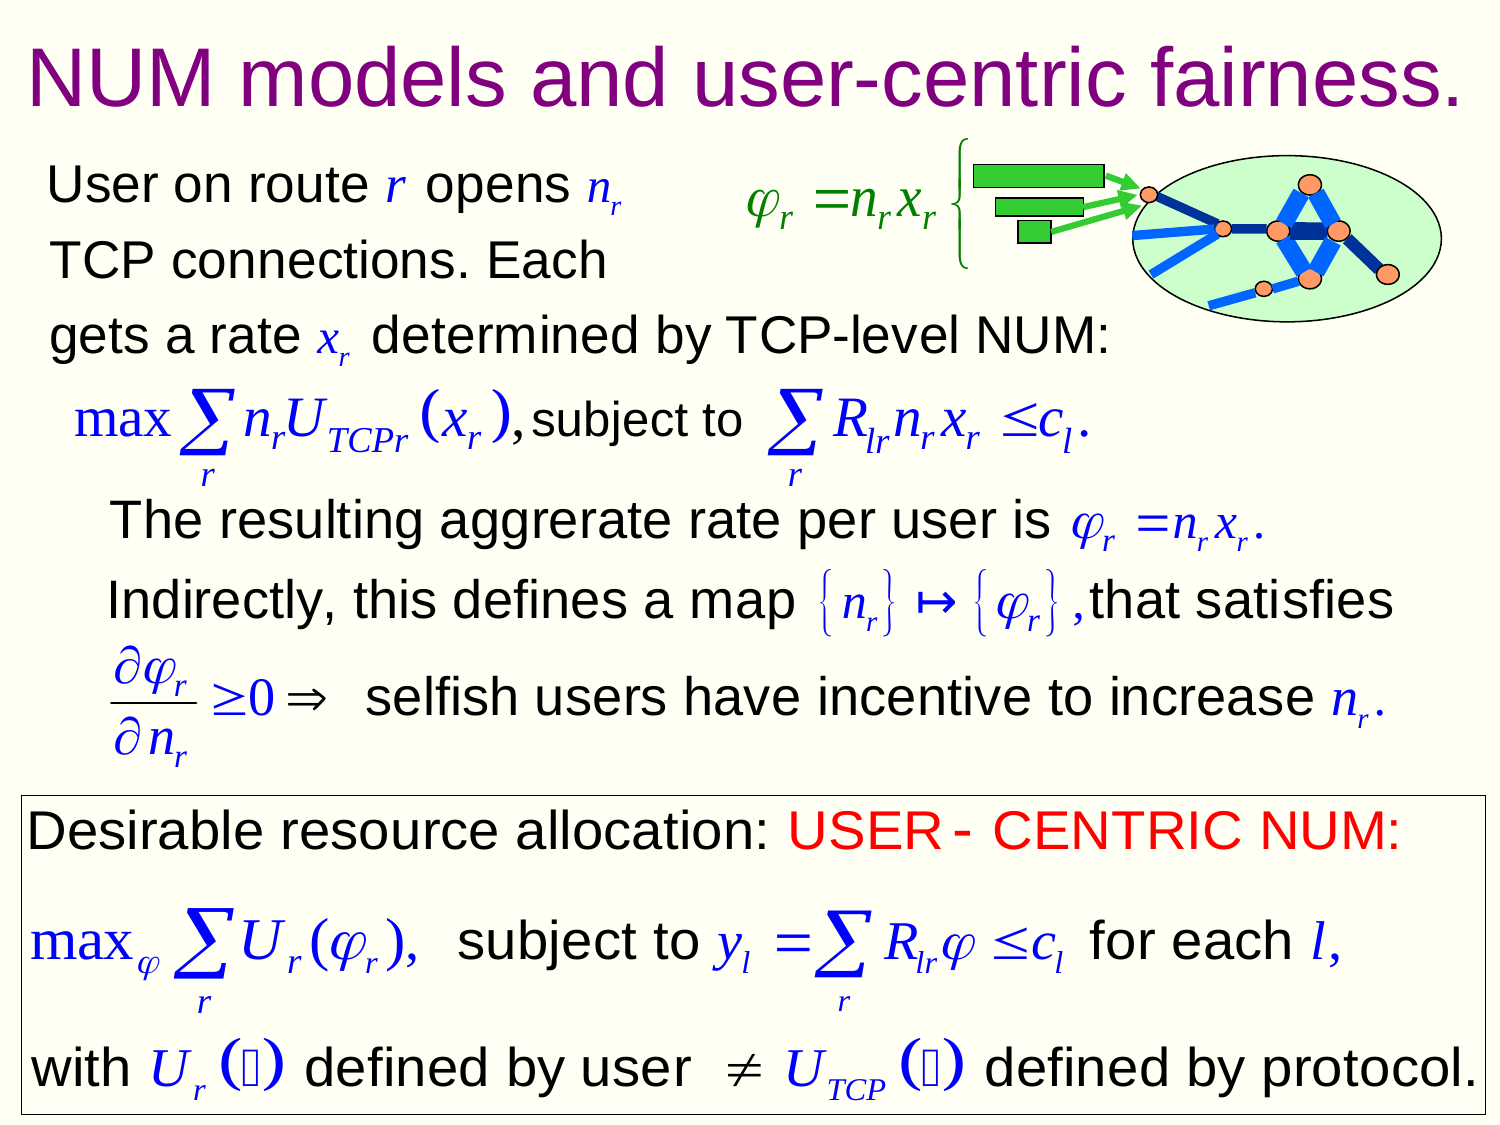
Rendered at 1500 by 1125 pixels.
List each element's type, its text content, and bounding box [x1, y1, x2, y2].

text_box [42, 154, 1151, 498]
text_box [21, 795, 1486, 1115]
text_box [102, 489, 1422, 777]
text_box NUM models and user-centric fairness. [11, 0, 1500, 147]
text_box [741, 129, 1467, 322]
